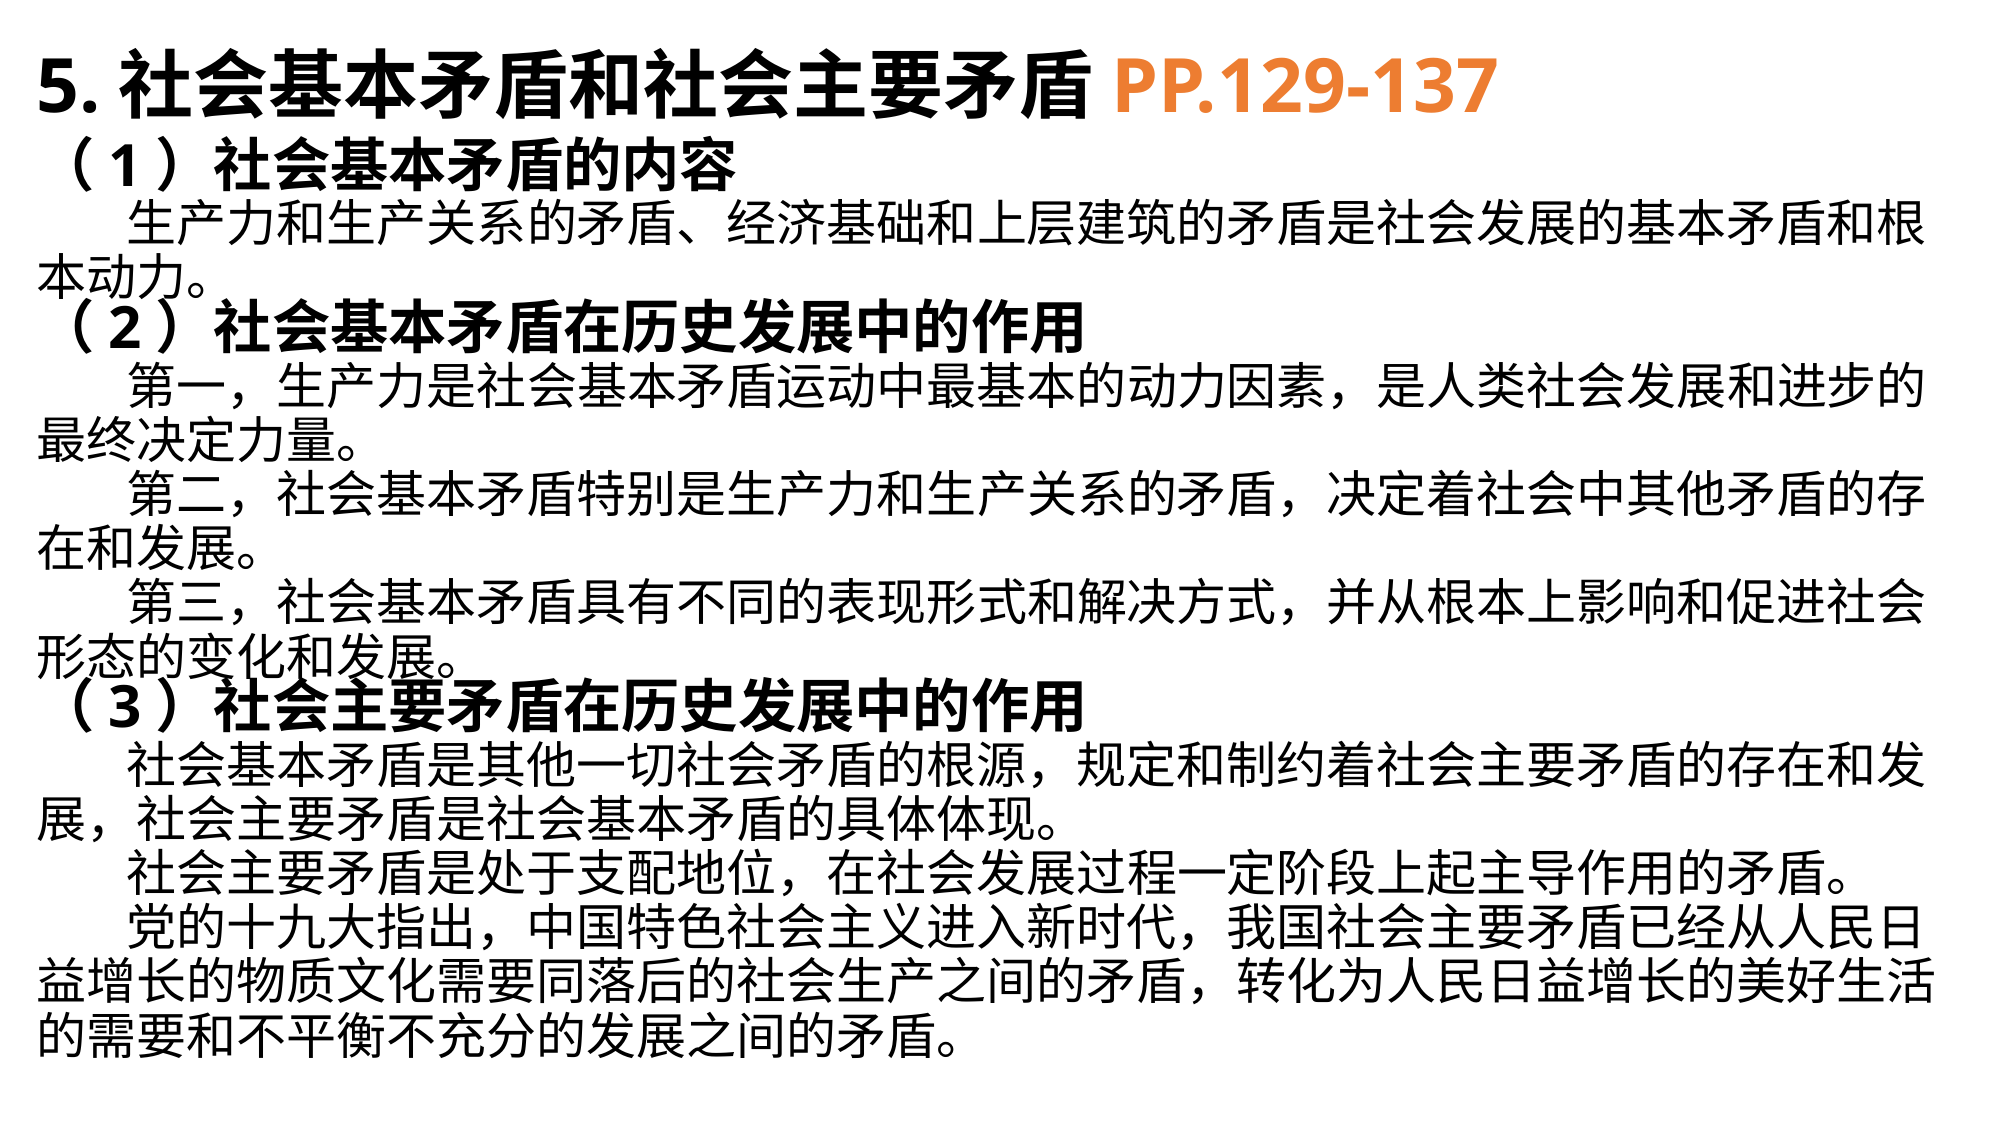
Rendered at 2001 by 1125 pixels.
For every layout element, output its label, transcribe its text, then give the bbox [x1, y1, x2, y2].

text_box 5.社会基本矛盾和社会主要矛盾PP.129-137 （1）社会基本矛盾的内容 生产力和生产关系的矛盾、经济基础和上层建筑的矛盾是社会发展的基本矛盾和根本动力。 （2）社会基本矛盾在历史发展中的作用 第一，生产力是社会基本矛盾运动中最基本的动力因素，是人类社会发展和进步的最终决定力量。 第二，社会基本矛盾特别是生产力和生产关系的矛盾，决定着社会中其他矛盾的存在和发展。 第三，社会基本矛盾具有不同的表现形式和解决方式，并从根本上影响和促进社会形态的变化和发展。 （3）社会主要矛盾在历史发展中的作用 社会基本矛盾是其他一切社会矛盾的根源，规定和制约着社会主要矛盾的存在和发展，社会主要矛盾是社会基本矛盾的具体体现。 社会主要矛盾是处于支配地位，在社会发展过程一定阶段上起主导作用的矛盾。 党的十九大指出，中国特色社会主义进入新时代，我国社会主要矛盾已经从人民日益增长的物质文化需要同落后的社会生产之间的矛盾，转化为人民日益增长的美好生活的需要和不平衡不充分的发展之间的矛盾。 [21, 30, 1985, 1072]
